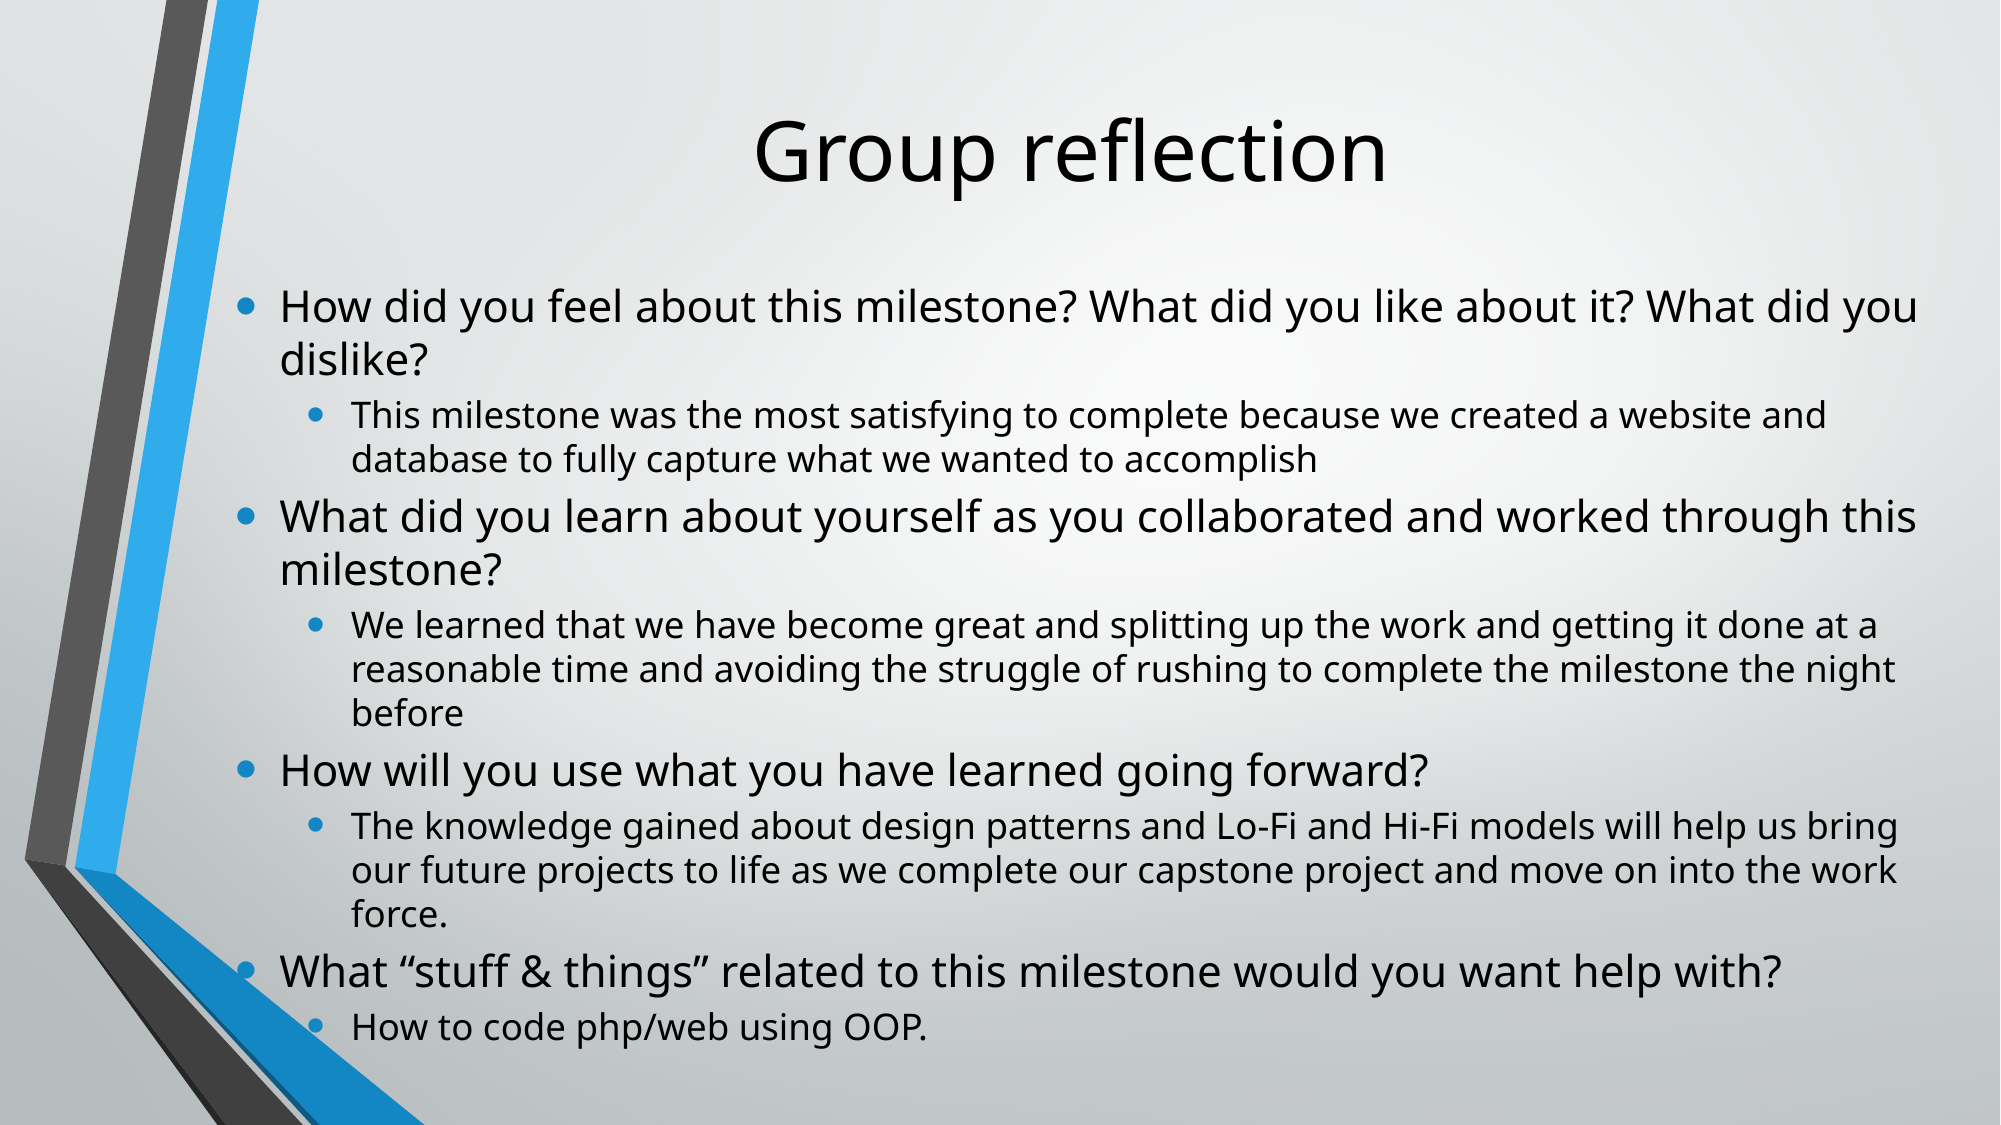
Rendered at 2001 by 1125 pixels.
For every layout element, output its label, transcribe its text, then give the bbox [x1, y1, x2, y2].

title Group reflection [250, 4, 1894, 268]
list How did you feel about this milestone? What did you like about it? What did you dislike? This milestone was the most satisfying to complete because we created a website and database to fully capture what we wanted to accomplish What did you learn about yourself as you collaborated and worked through this milestone? We learned that we have become great and splitting up the work and getting it done at a reasonable time and avoiding the struggle of rushing to complete the milestone the night before How will you use what you have learned going forward? The knowledge gained about design patterns and Lo-Fi and Hi-Fi models will help us bring our future projects to life as we complete our capstone project and move on into the work force. What “stuff & things” related to this milestone would you want help with? How to code php/web using OOP. [219, 268, 1942, 1059]
